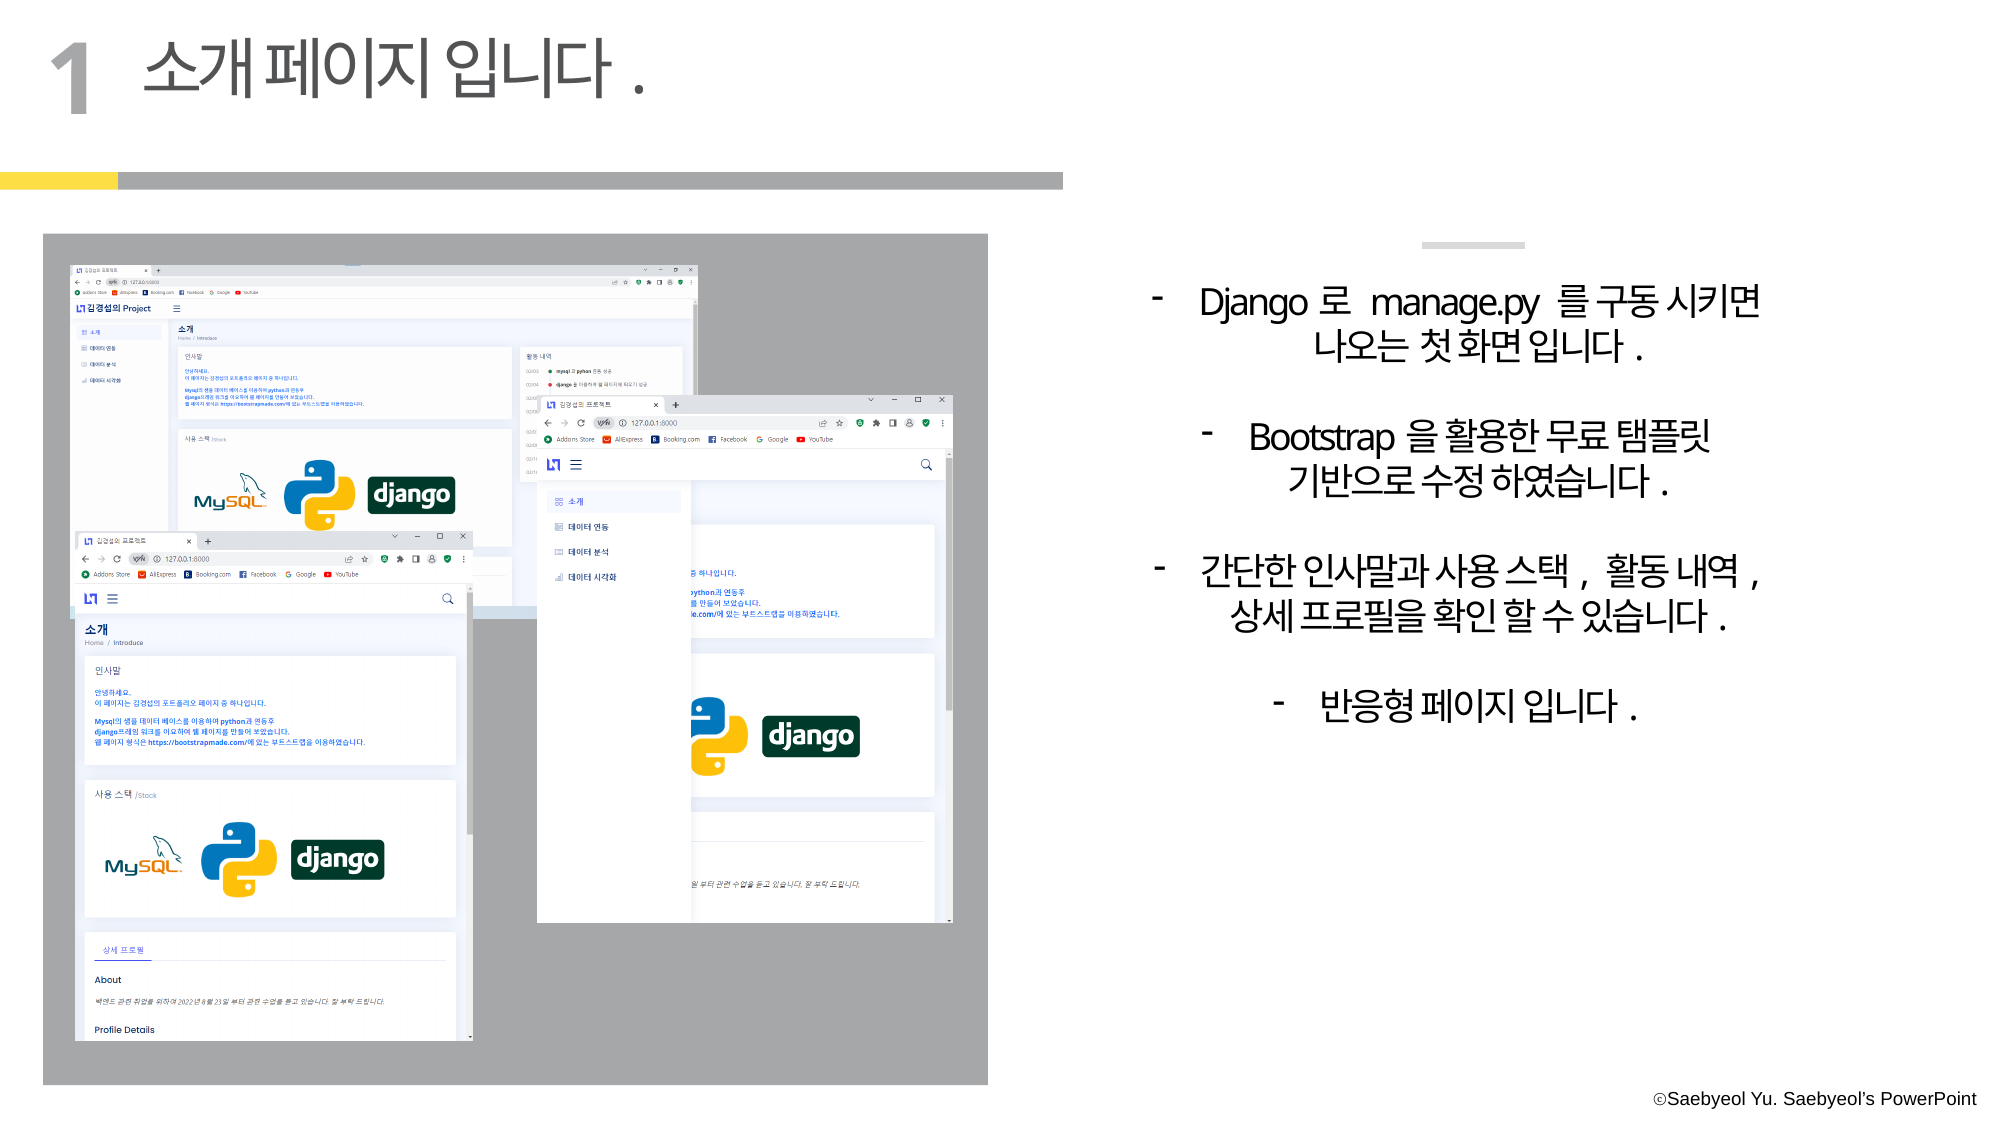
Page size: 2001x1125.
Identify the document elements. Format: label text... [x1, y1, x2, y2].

text_box 소개 페이지 입니다. [126, 19, 664, 115]
text_box [0, 171, 119, 191]
picture [70, 265, 953, 1041]
text_box Django로 manage.py 를 구동 시키면 나오는 첫 화면 입니다. Bootstrap을 활용한 무료 탬플릿 기반으로 수정 하였습니다. 간단한 인사말과 사용 스택, 활동 내역, 상세 프로필을 확인 할 수 있습니다. 반응형 페이지 입니다. [1126, 270, 1785, 736]
text_box [119, 171, 1064, 191]
text_box [42, 233, 989, 1086]
text_box 1 [30, 7, 118, 143]
